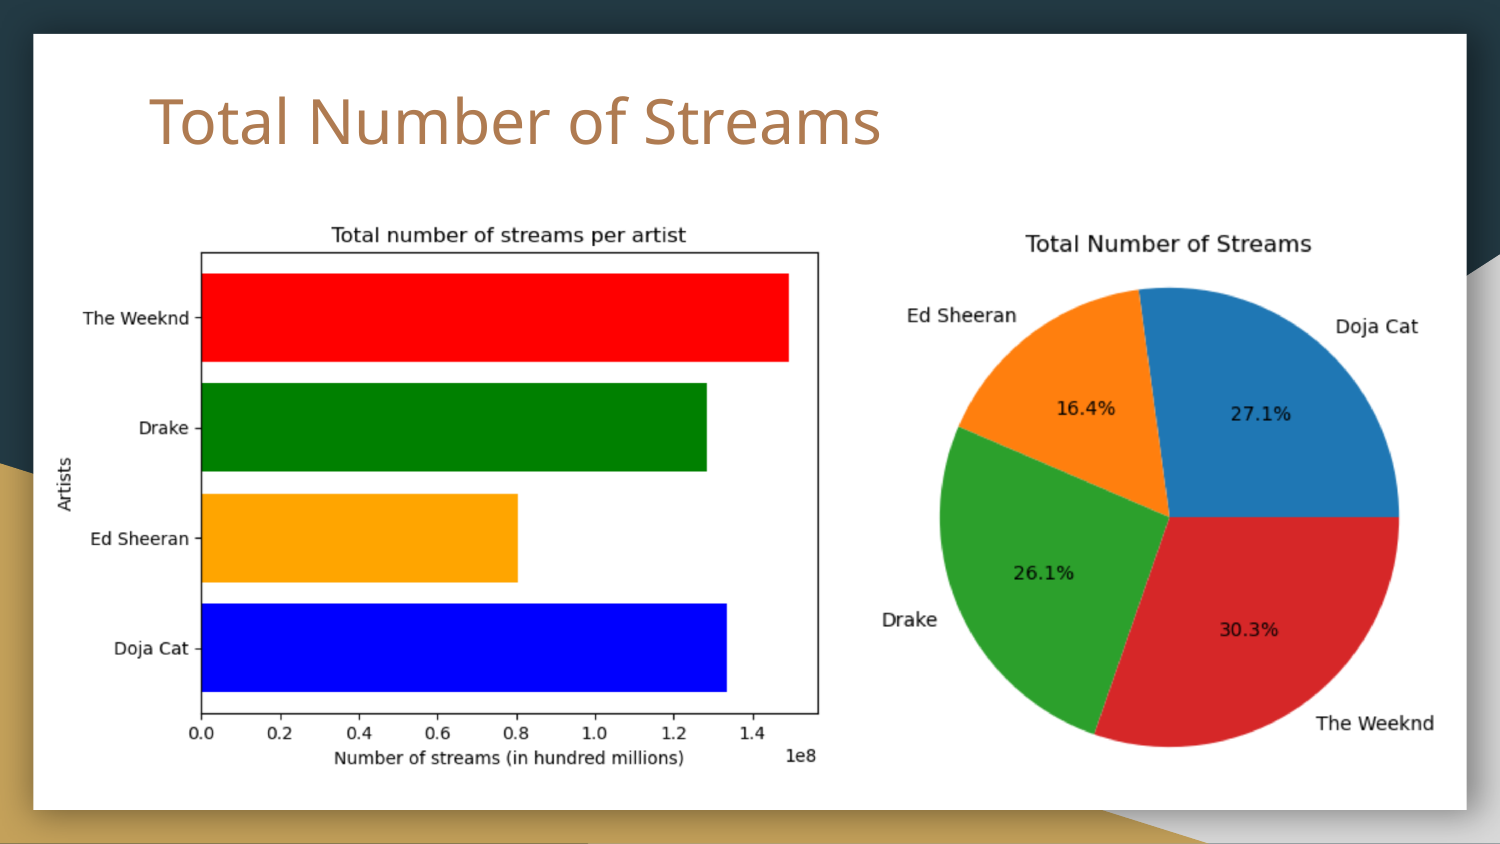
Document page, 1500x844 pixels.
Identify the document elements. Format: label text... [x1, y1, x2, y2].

picture [51, 217, 1447, 772]
title Total Number of Streams [134, 66, 1366, 221]
